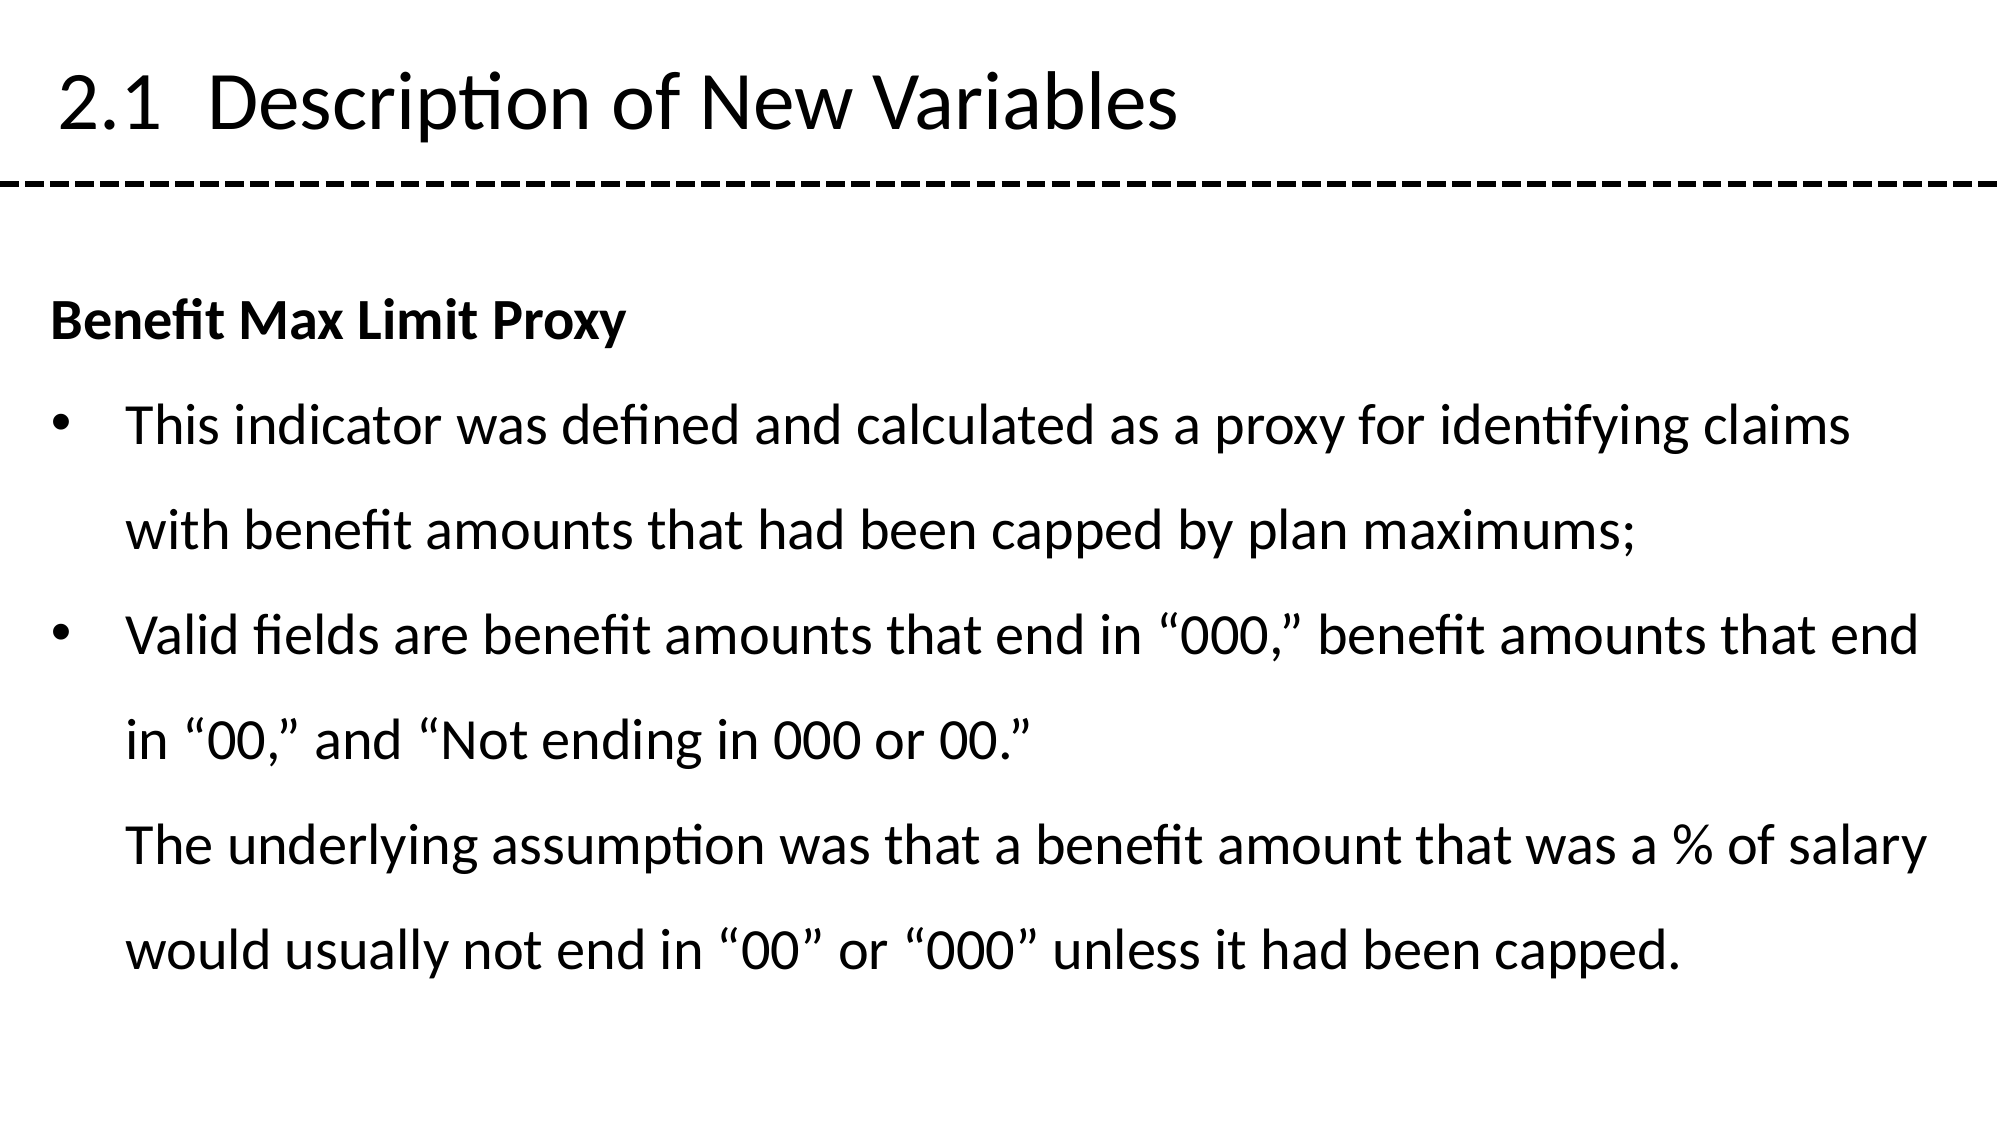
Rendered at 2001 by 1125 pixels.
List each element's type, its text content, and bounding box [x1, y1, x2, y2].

text_box Benefit Max Limit Proxy This indicator was defined and calculated as a proxy for identifying claims with benefit amounts that had been capped by plan maximums; Valid fields are benefit amounts that end in “000,” benefit amounts that end in “00,” and “Not ending in 000 or 00.” The underlying assumption was that a benefit amount that was a % of salary would usually not end in “00” or “000” unless it had been capped. [36, 238, 1954, 989]
text_box 2.1 Description of New Variables [42, 38, 1196, 154]
